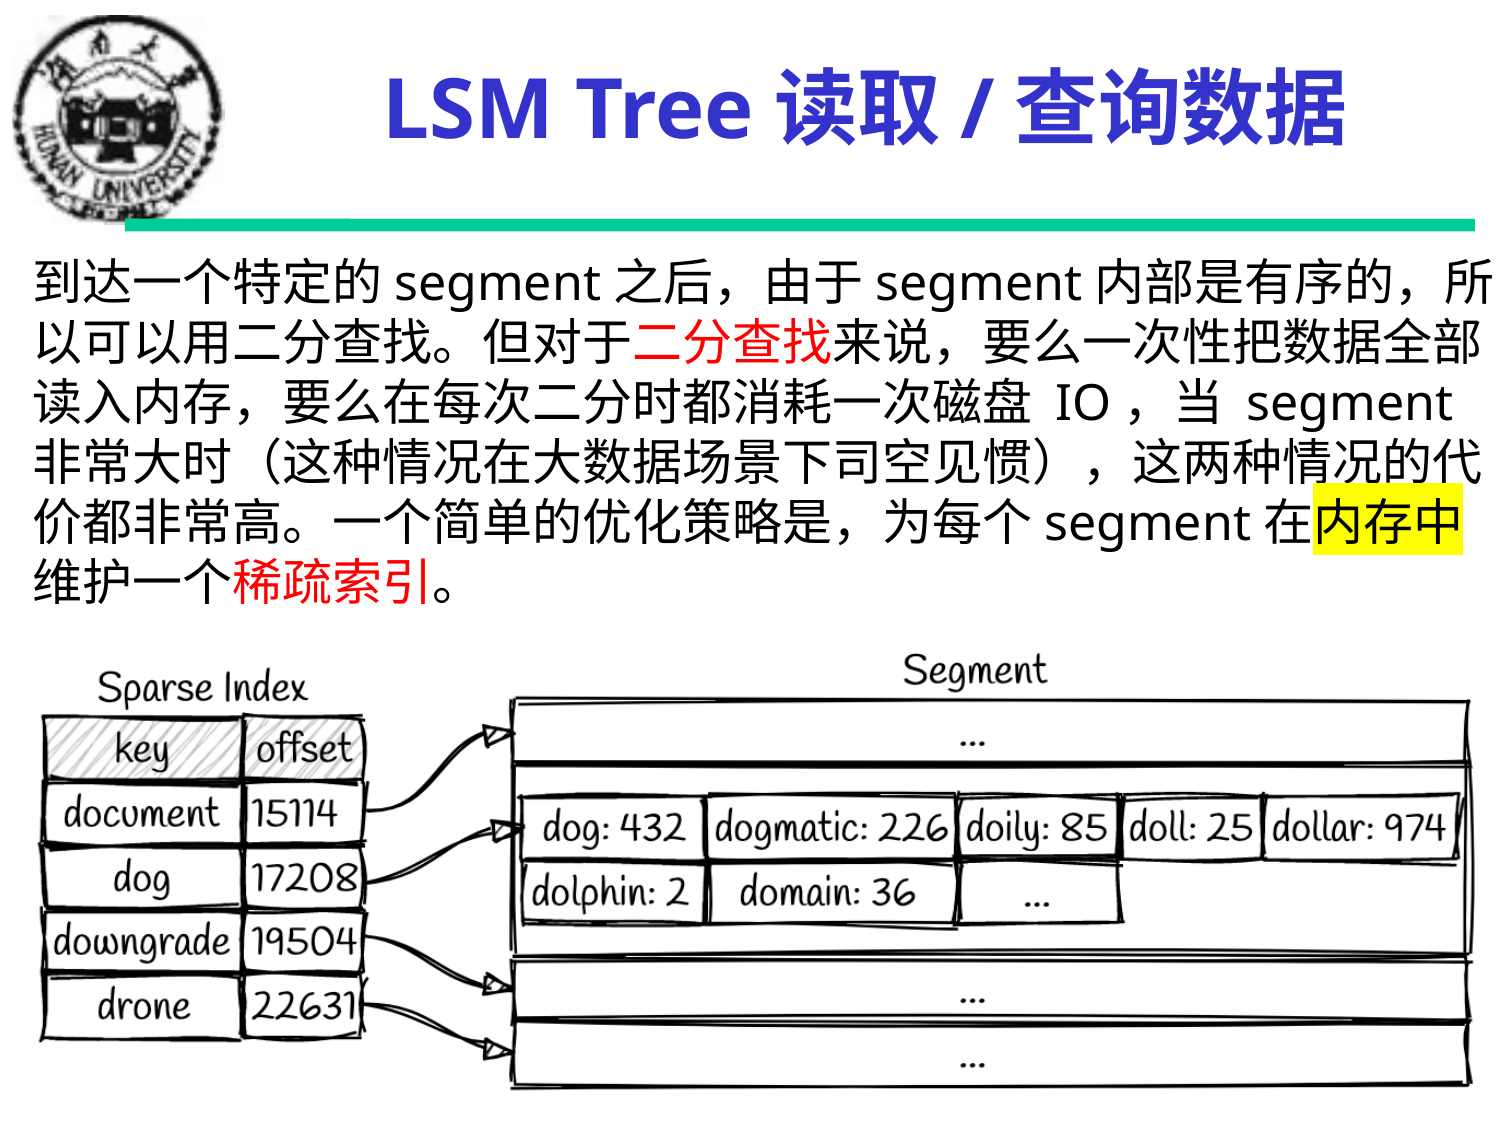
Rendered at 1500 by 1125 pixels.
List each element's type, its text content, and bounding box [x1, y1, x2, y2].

text_box 到达一个特定的segment之后，由于segment内部是有序的，所以可以用二分查找。但对于二分查找来说，要么一次性把数据全部读入内存，要么在每次二分时都消耗一次磁盘 IO，当 segment 非常大时（这种情况在大数据场景下司空见惯），这两种情况的代价都非常高。一个简单的优化策略是，为每个segment在内存中维护一个稀疏索引。 [17, 243, 1500, 617]
picture [8, 618, 1500, 1108]
picture [12, 15, 225, 225]
text_box LSM Tree读取/查询数据 [230, 30, 1500, 179]
